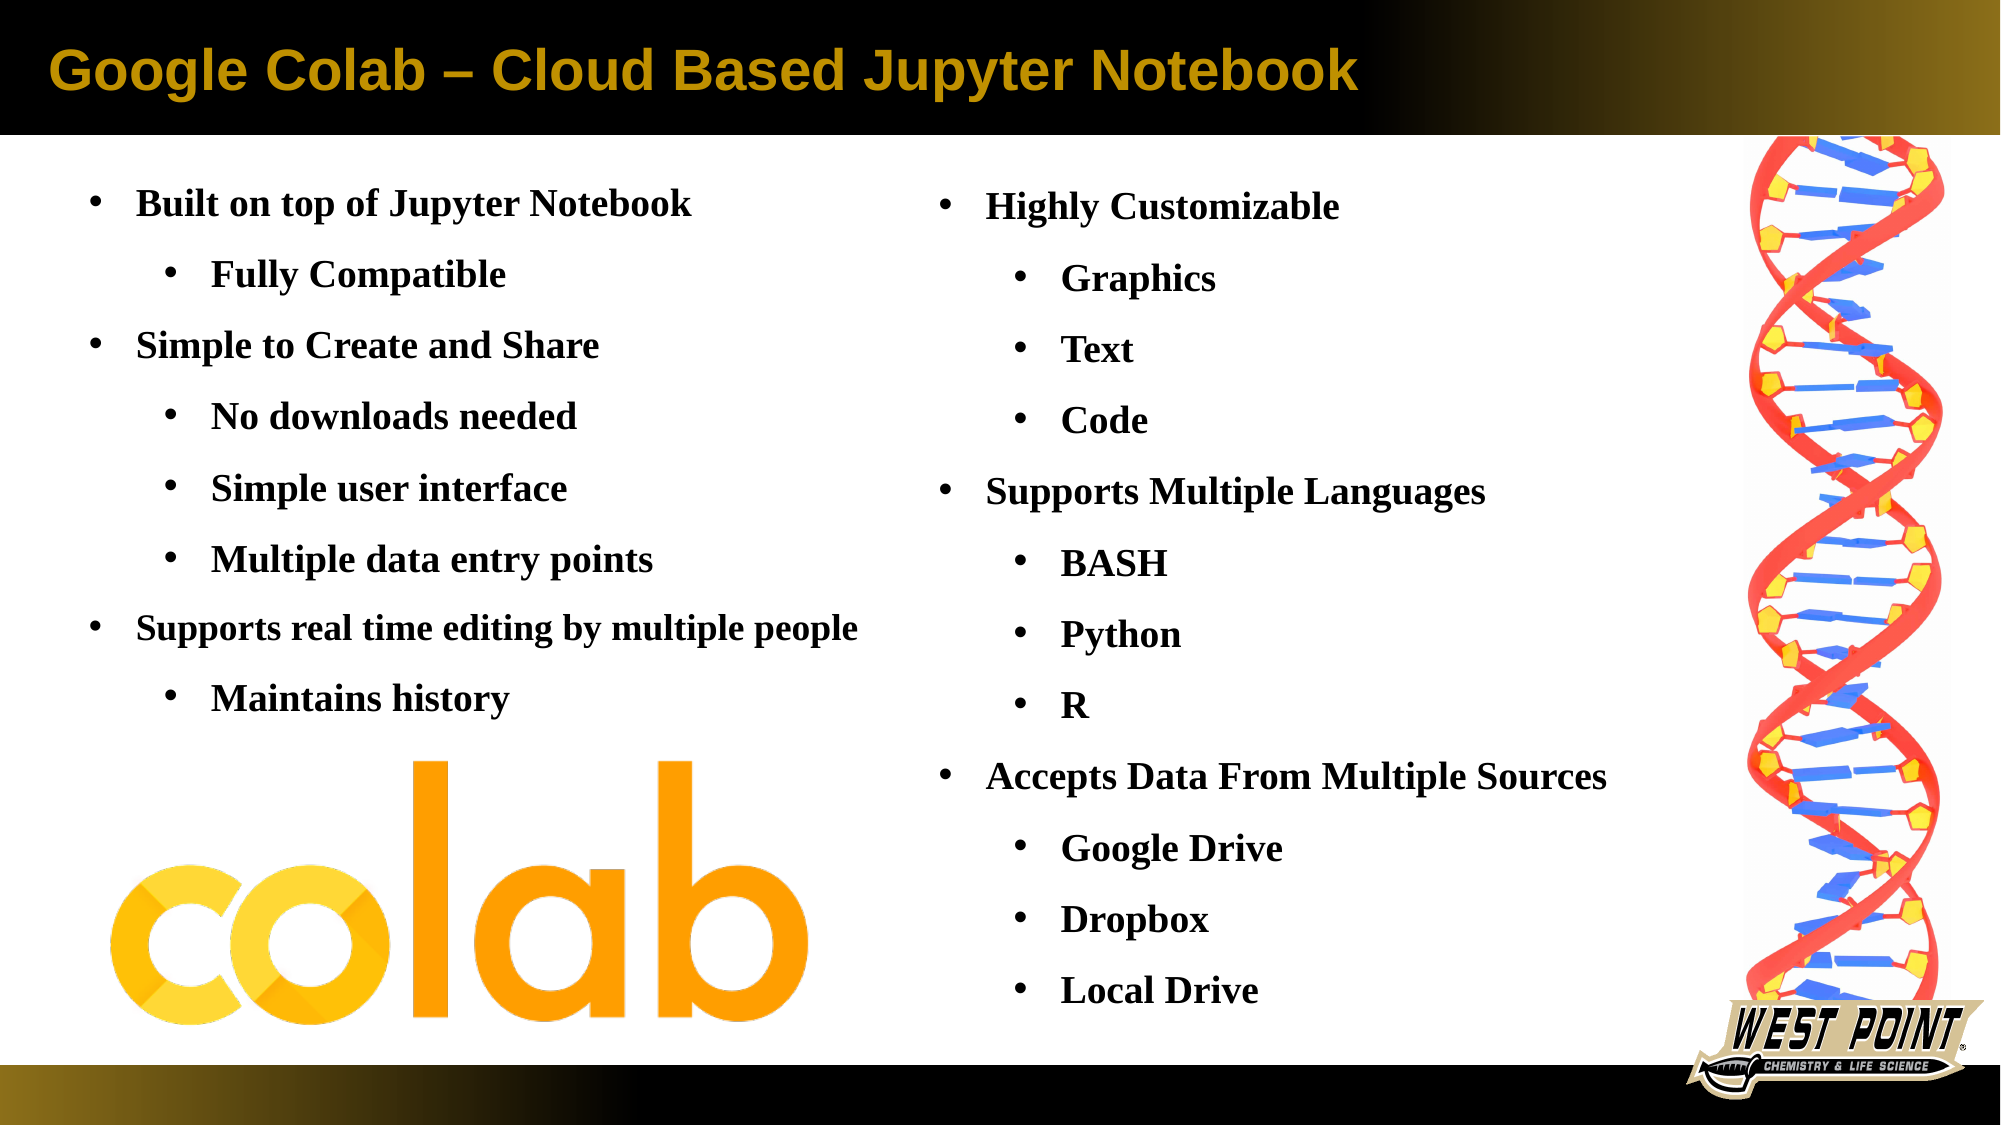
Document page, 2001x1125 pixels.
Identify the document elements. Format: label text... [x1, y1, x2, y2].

text_box Google Colab – Cloud Based Jupyter Notebook [33, 24, 1375, 110]
picture [1415, 138, 2000, 999]
picture [13, 706, 906, 1101]
text_box Built on top of Jupyter Notebook Fully Compatible Simple to Create and Share No downloads needed Simple user interface Multiple data entry points Supports real time editing by multiple people Maintains history [74, 145, 925, 727]
picture [1686, 1000, 1984, 1102]
text_box Highly Customizable Graphics Text Code Supports Multiple Languages BASH Python R Accepts Data From Multiple Sources Google Drive Dropbox Local Drive [924, 149, 1696, 1019]
